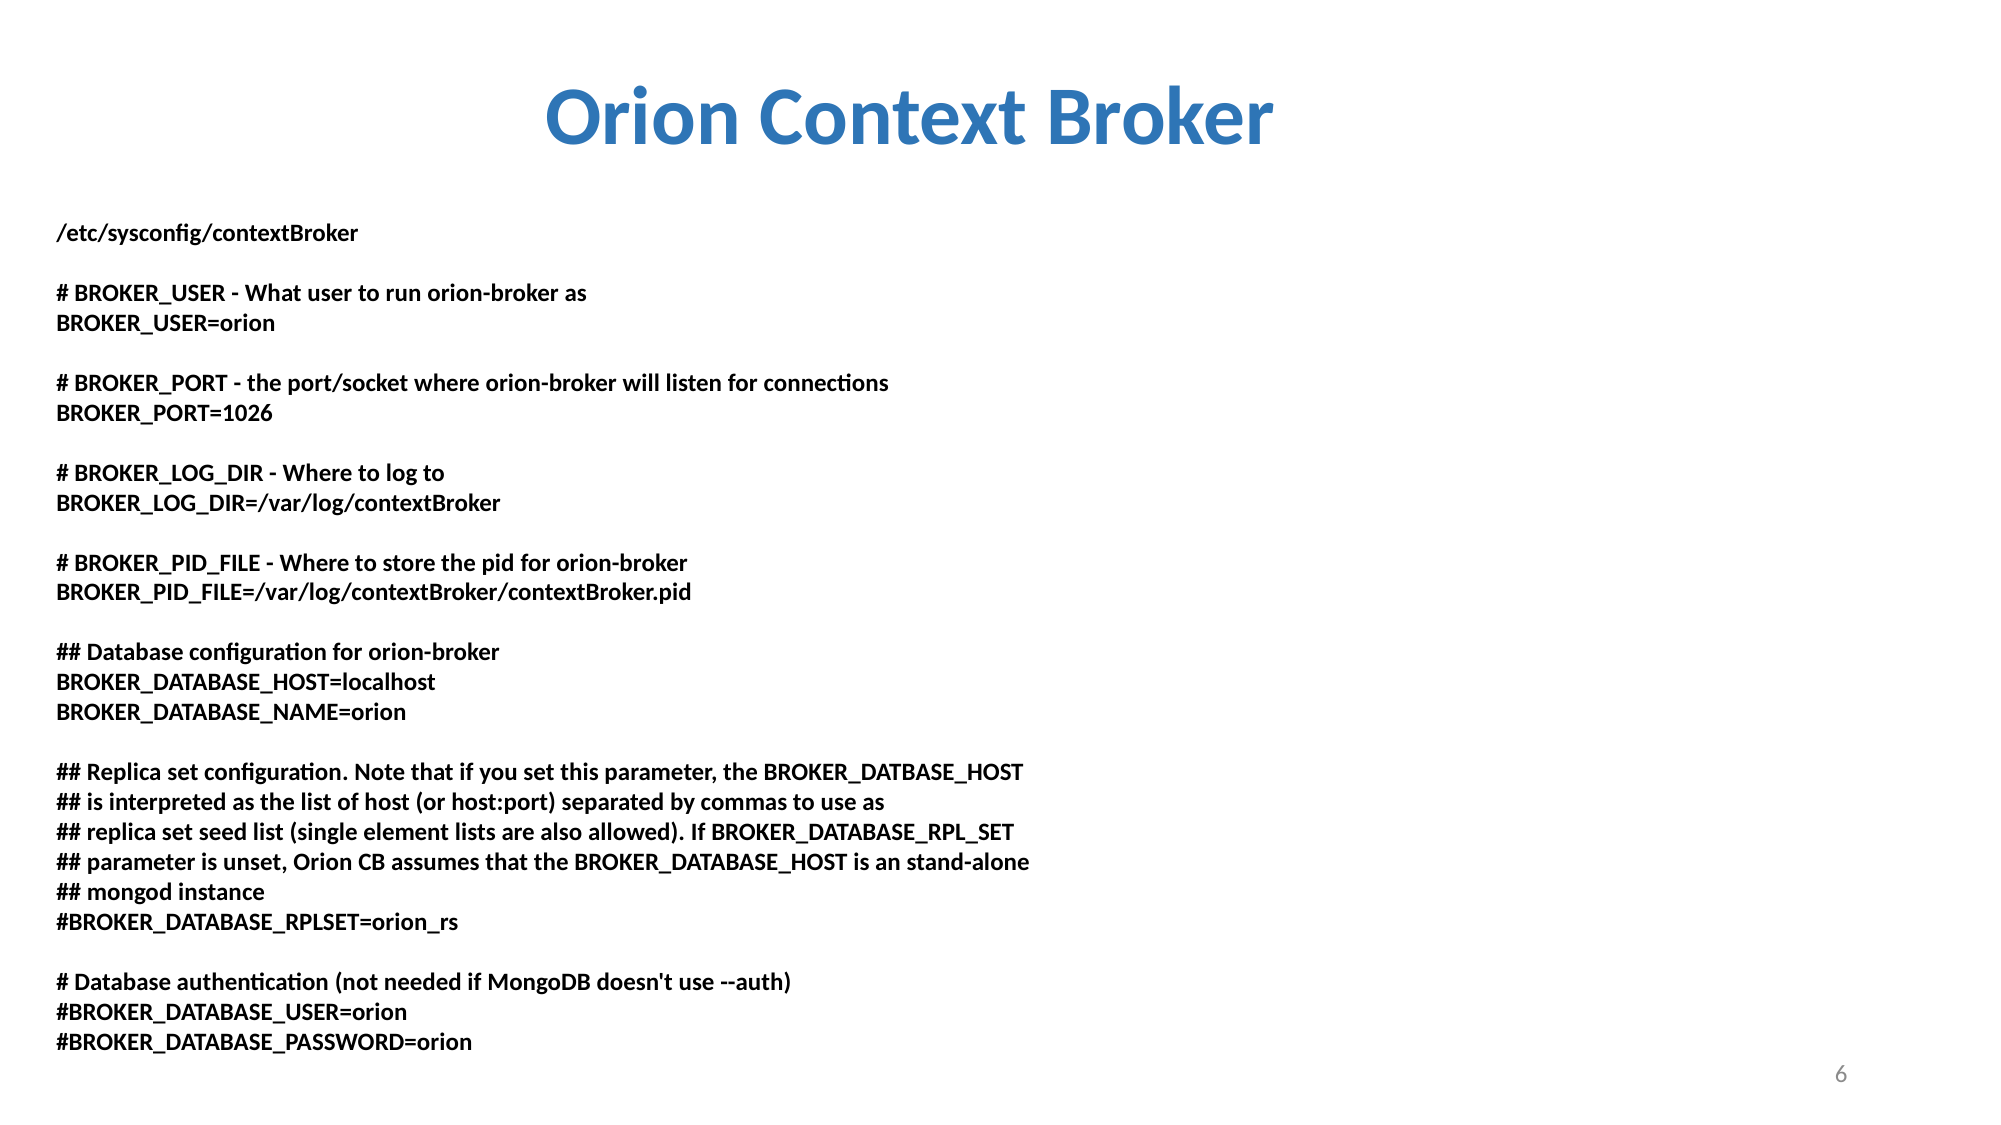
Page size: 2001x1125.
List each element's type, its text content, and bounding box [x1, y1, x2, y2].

text_box /etc/sysconfig/contextBroker # BROKER_USER - What user to run orion-broker as BROKER_USER=orion # BROKER_PORT - the port/socket where orion-broker will listen for connections BROKER_PORT=1026 # BROKER_LOG_DIR - Where to log to BROKER_LOG_DIR=/var/log/contextBroker # BROKER_PID_FILE - Where to store the pid for orion-broker BROKER_PID_FILE=/var/log/contextBroker/contextBroker.pid ## Database configuration for orion-broker BROKER_DATABASE_HOST=localhost BROKER_DATABASE_NAME=orion ## Replica set configuration. Note that if you set this parameter, the BROKER_DATBASE_HOST ## is interpreted as the list of host (or host:port) separated by commas to use as ## replica set seed list (single element lists are also allowed). If BROKER_DATABASE_RPL_SET ## parameter is unset, Orion CB assumes that the BROKER_DATABASE_HOST is an stand-alone ## mongod instance #BROKER_DATABASE_RPLSET=orion_rs # Database authentication (not needed if MongoDB doesn't use --auth) #BROKER_DATABASE_USER=orion #BROKER_DATABASE_PASSWORD=orion [41, 209, 1783, 1063]
text_box Orion Context Broker [530, 53, 1291, 169]
slide_number 6 [1412, 1042, 1863, 1103]
